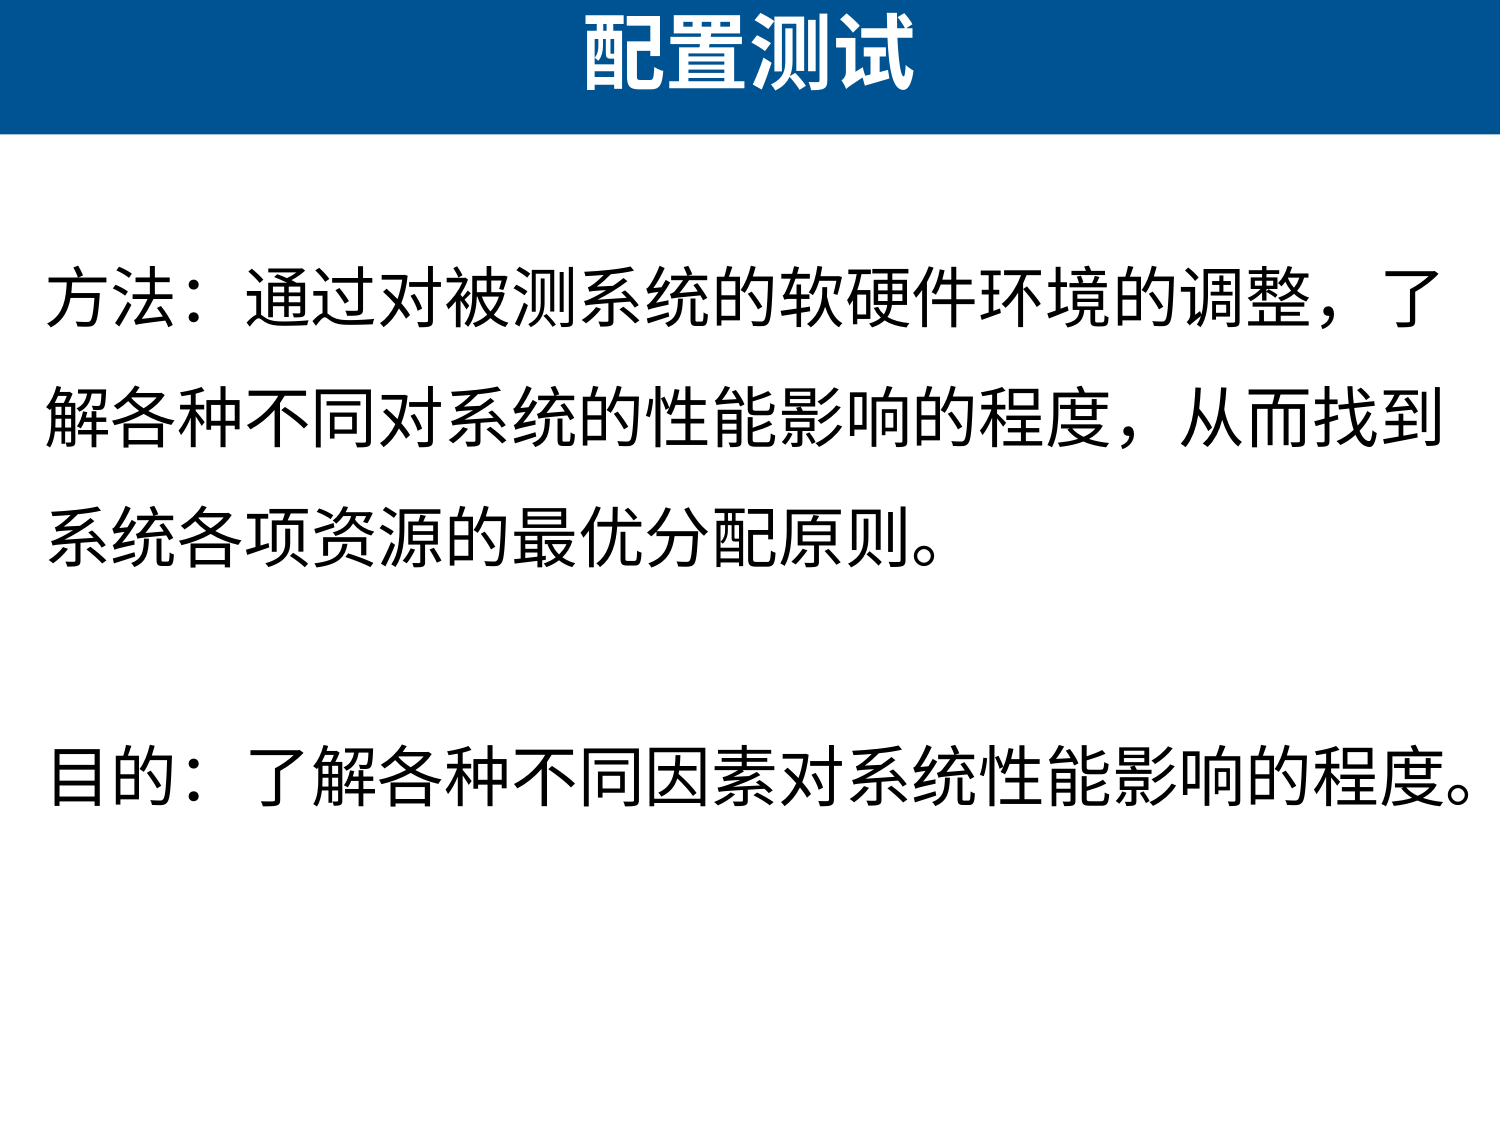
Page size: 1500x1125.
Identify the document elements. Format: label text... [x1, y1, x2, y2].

title 配置测试 [0, 0, 1500, 135]
text_box 方法：通过对被测系统的软硬件环境的调整，了解各种不同对系统的性能影响的程度，从而找到系统各项资源的最优分配原则。 目的：了解各种不同因素对系统性能影响的程度。 [29, 208, 1500, 823]
